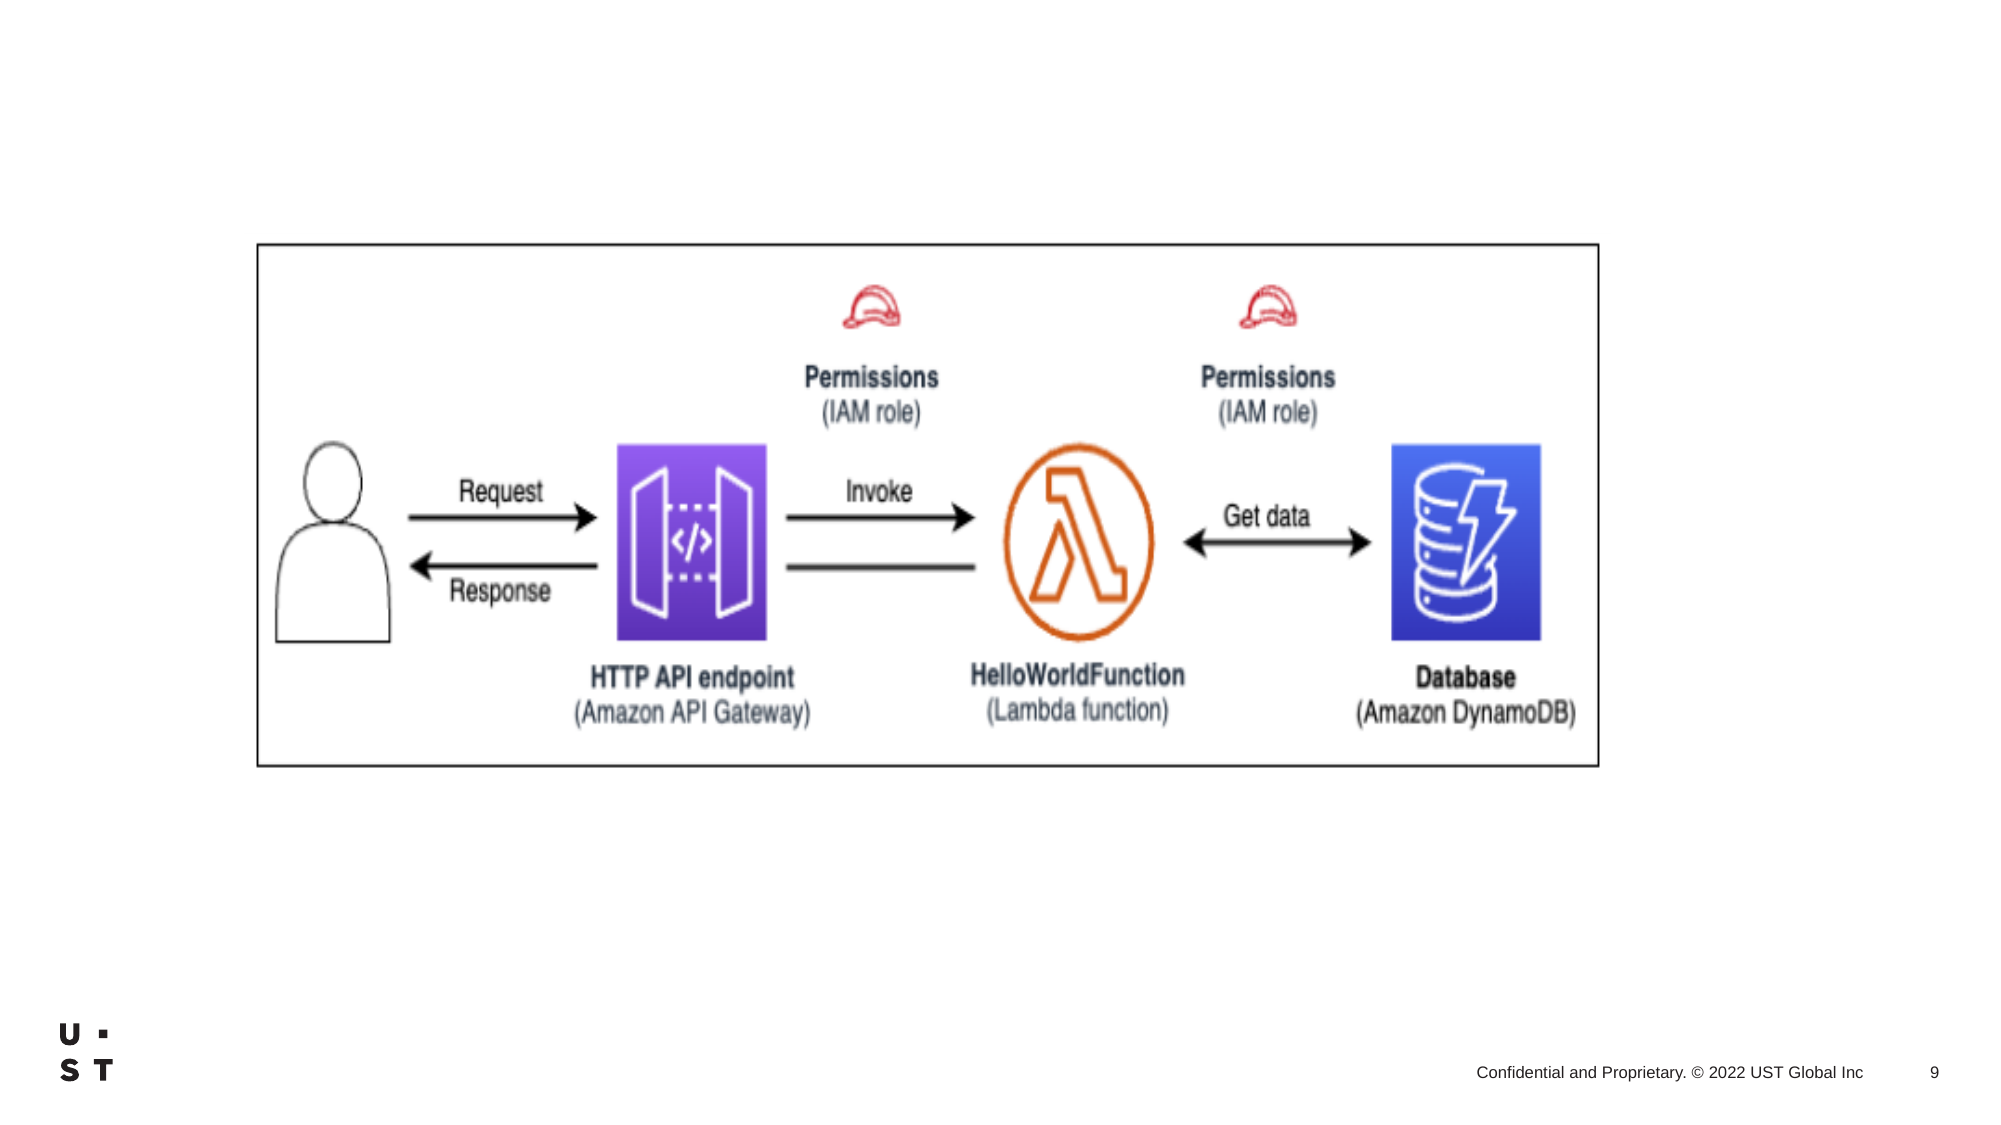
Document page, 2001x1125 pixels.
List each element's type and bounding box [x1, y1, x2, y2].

picture [243, 232, 1612, 785]
